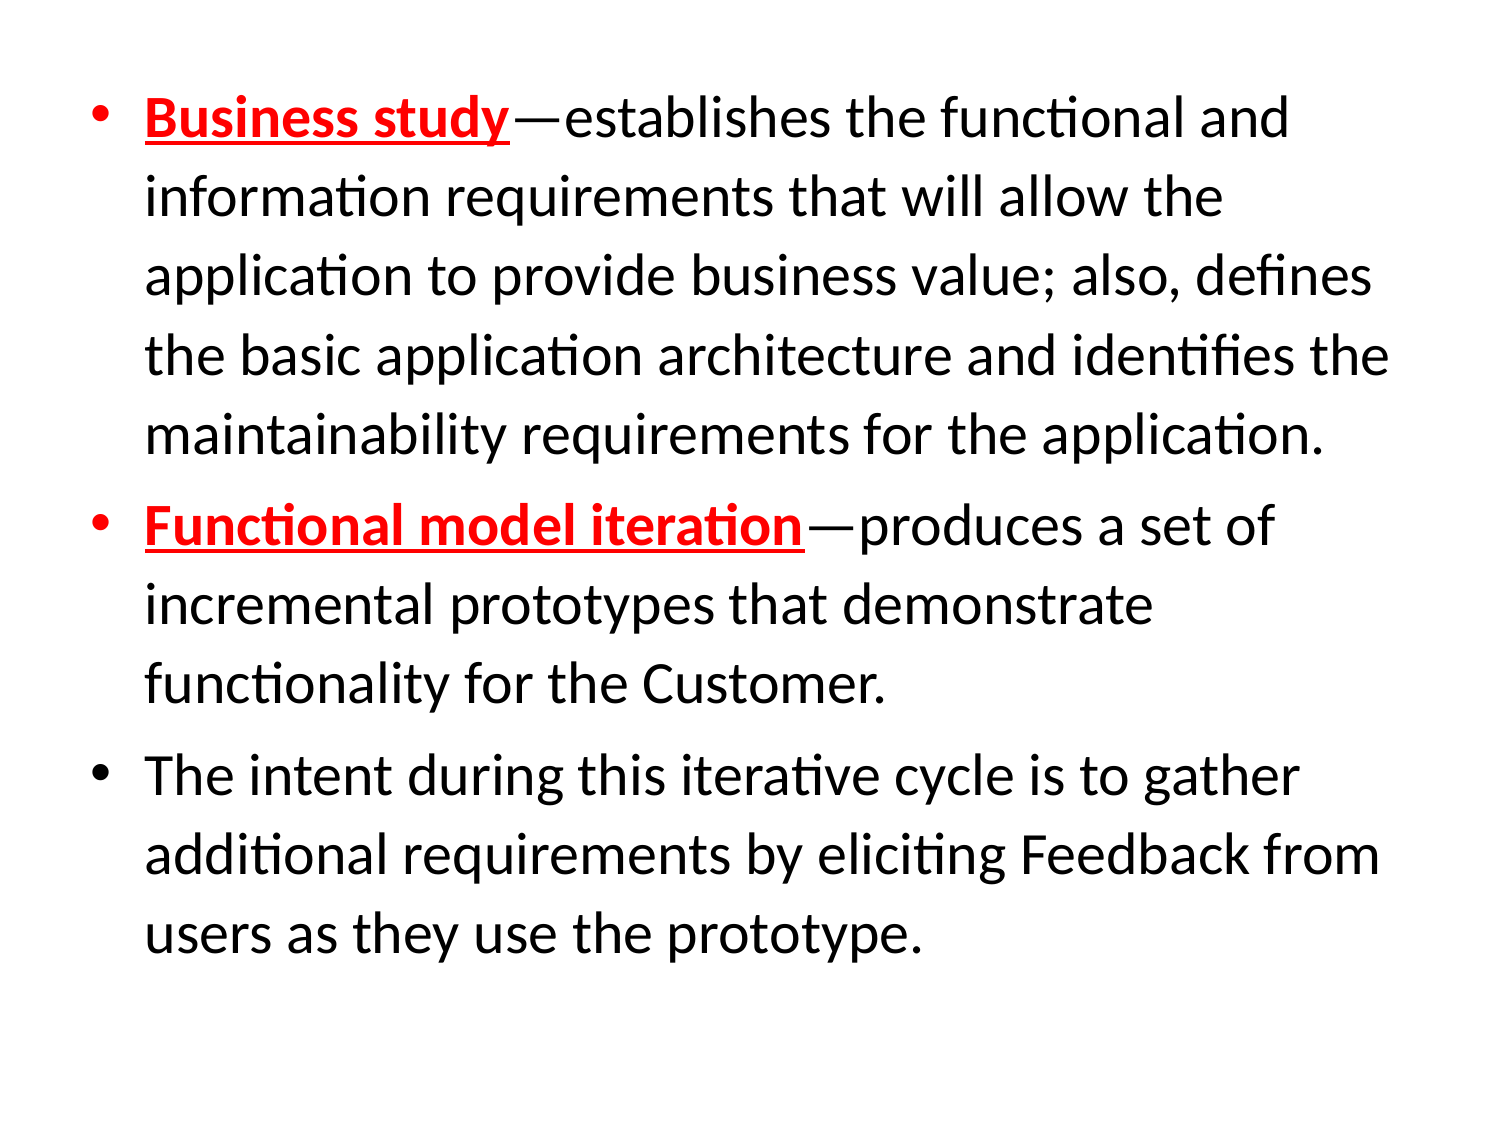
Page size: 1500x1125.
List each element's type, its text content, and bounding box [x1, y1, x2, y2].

list Business study—establishes the functional and information requirements that will allow the application to provide business value; also, defines the basic application architecture and identifies the maintainability requirements for the application. Functional model iteration—produces a set of incremental prototypes that demonstrate functionality for the Customer. The intent during this iterative cycle is to gather additional requirements by eliciting Feedback from users as they use the prototype. [75, 62, 1425, 1005]
